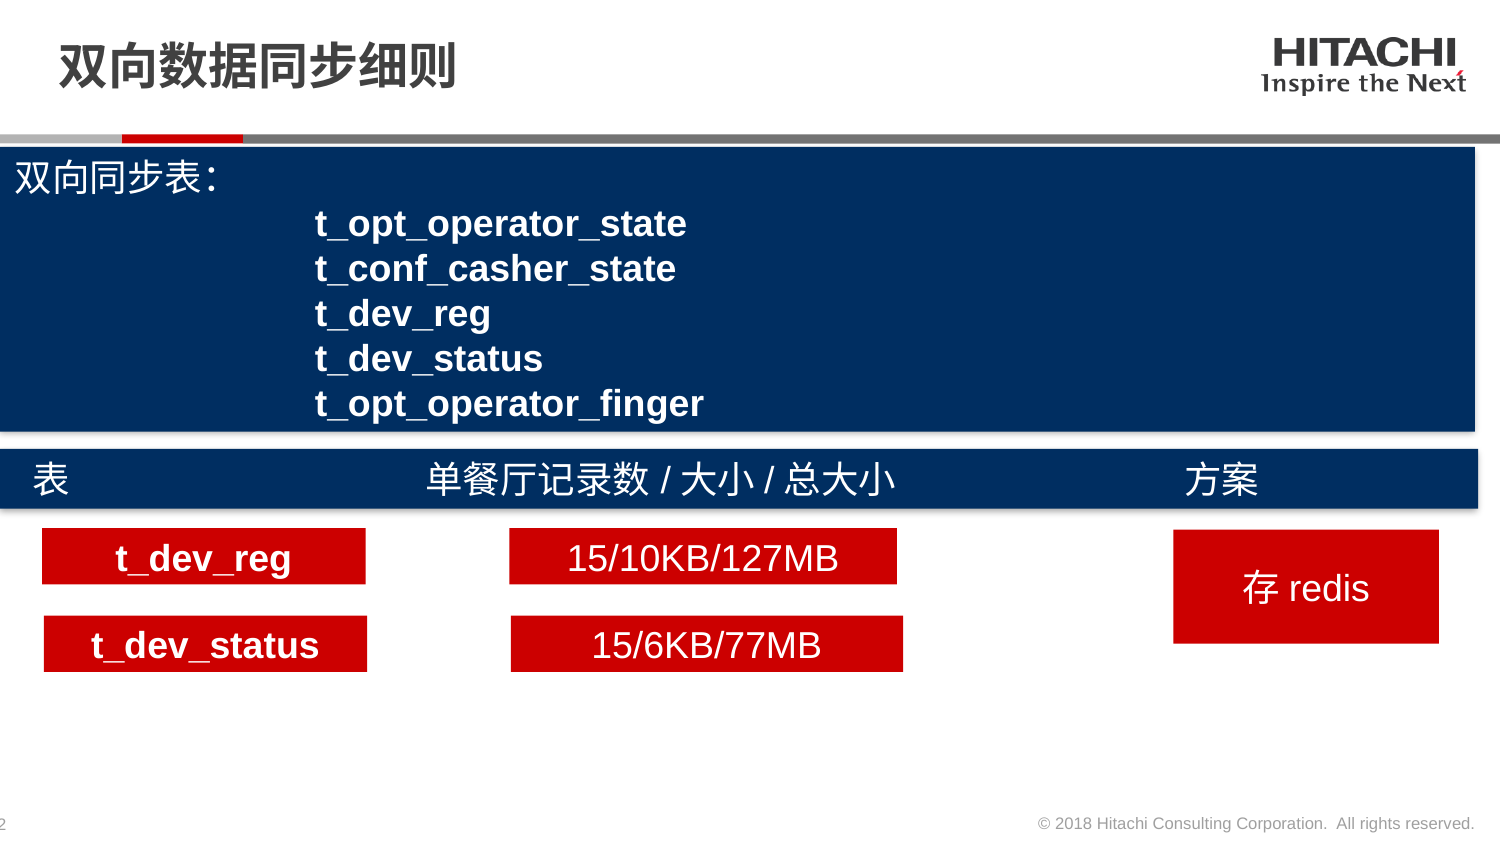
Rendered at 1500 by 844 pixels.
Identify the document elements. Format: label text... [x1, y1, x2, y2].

text_box t_dev_status [42, 614, 369, 674]
text_box 存redis [1171, 528, 1441, 646]
text_box 表 单餐厅记录数/大小/总大小 方案 [0, 448, 1479, 509]
text_box t_dev_reg [40, 526, 368, 586]
text_box 双向同步表： t_opt_operator_state t_conf_casher_state t_dev_reg t_dev_status t_opt_operator_finger [0, 146, 1475, 432]
picture [1261, 37, 1466, 96]
text_box 15/10KB/127MB [507, 526, 899, 586]
title 双向数据同步细则 [43, 8, 1200, 129]
text_box 15/6KB/77MB [509, 614, 905, 674]
